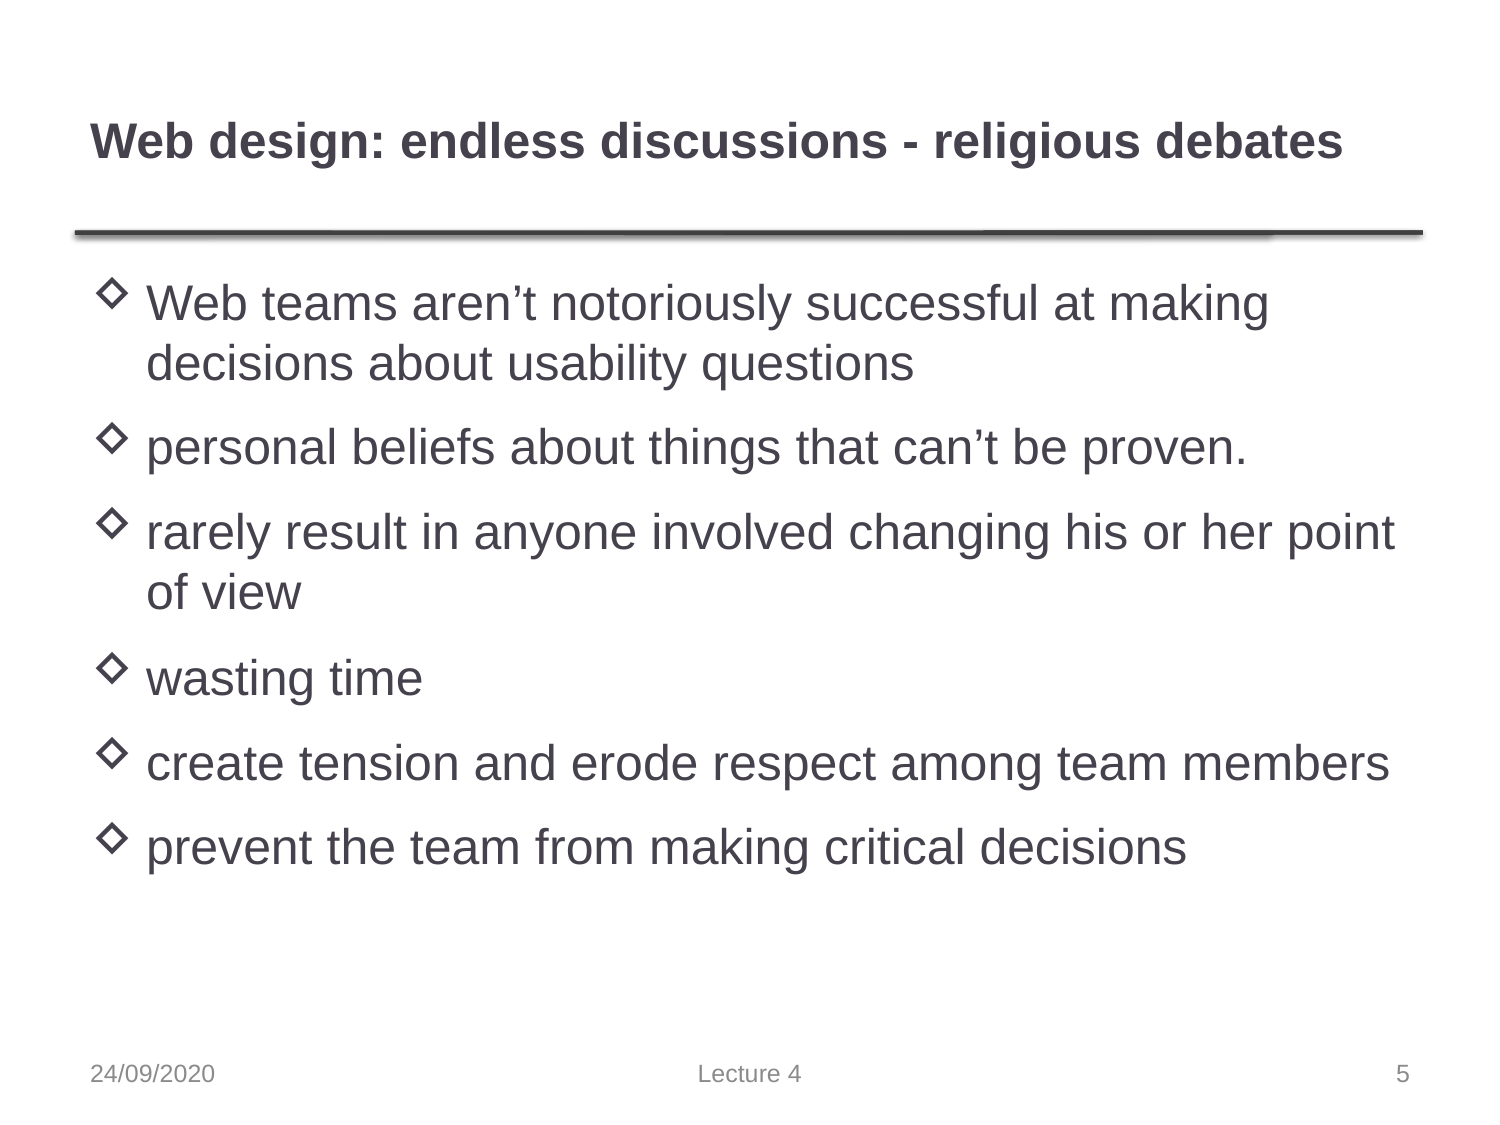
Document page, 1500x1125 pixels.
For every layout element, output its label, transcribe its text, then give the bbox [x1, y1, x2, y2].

title Web design: endless discussions - religious debates [74, 44, 1426, 233]
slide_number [75, 1042, 425, 1103]
list Web teams aren’t notoriously successful at making decisions about usability questions personal beliefs about things that can’t be proven. rarely result in anyone involved changing his or her point of view wasting time create tension and erode respect among team members prevent the team from making critical decisions [75, 262, 1425, 1005]
slide_number 5 [1074, 1042, 1425, 1103]
footer Lecture 4 [512, 1042, 988, 1103]
